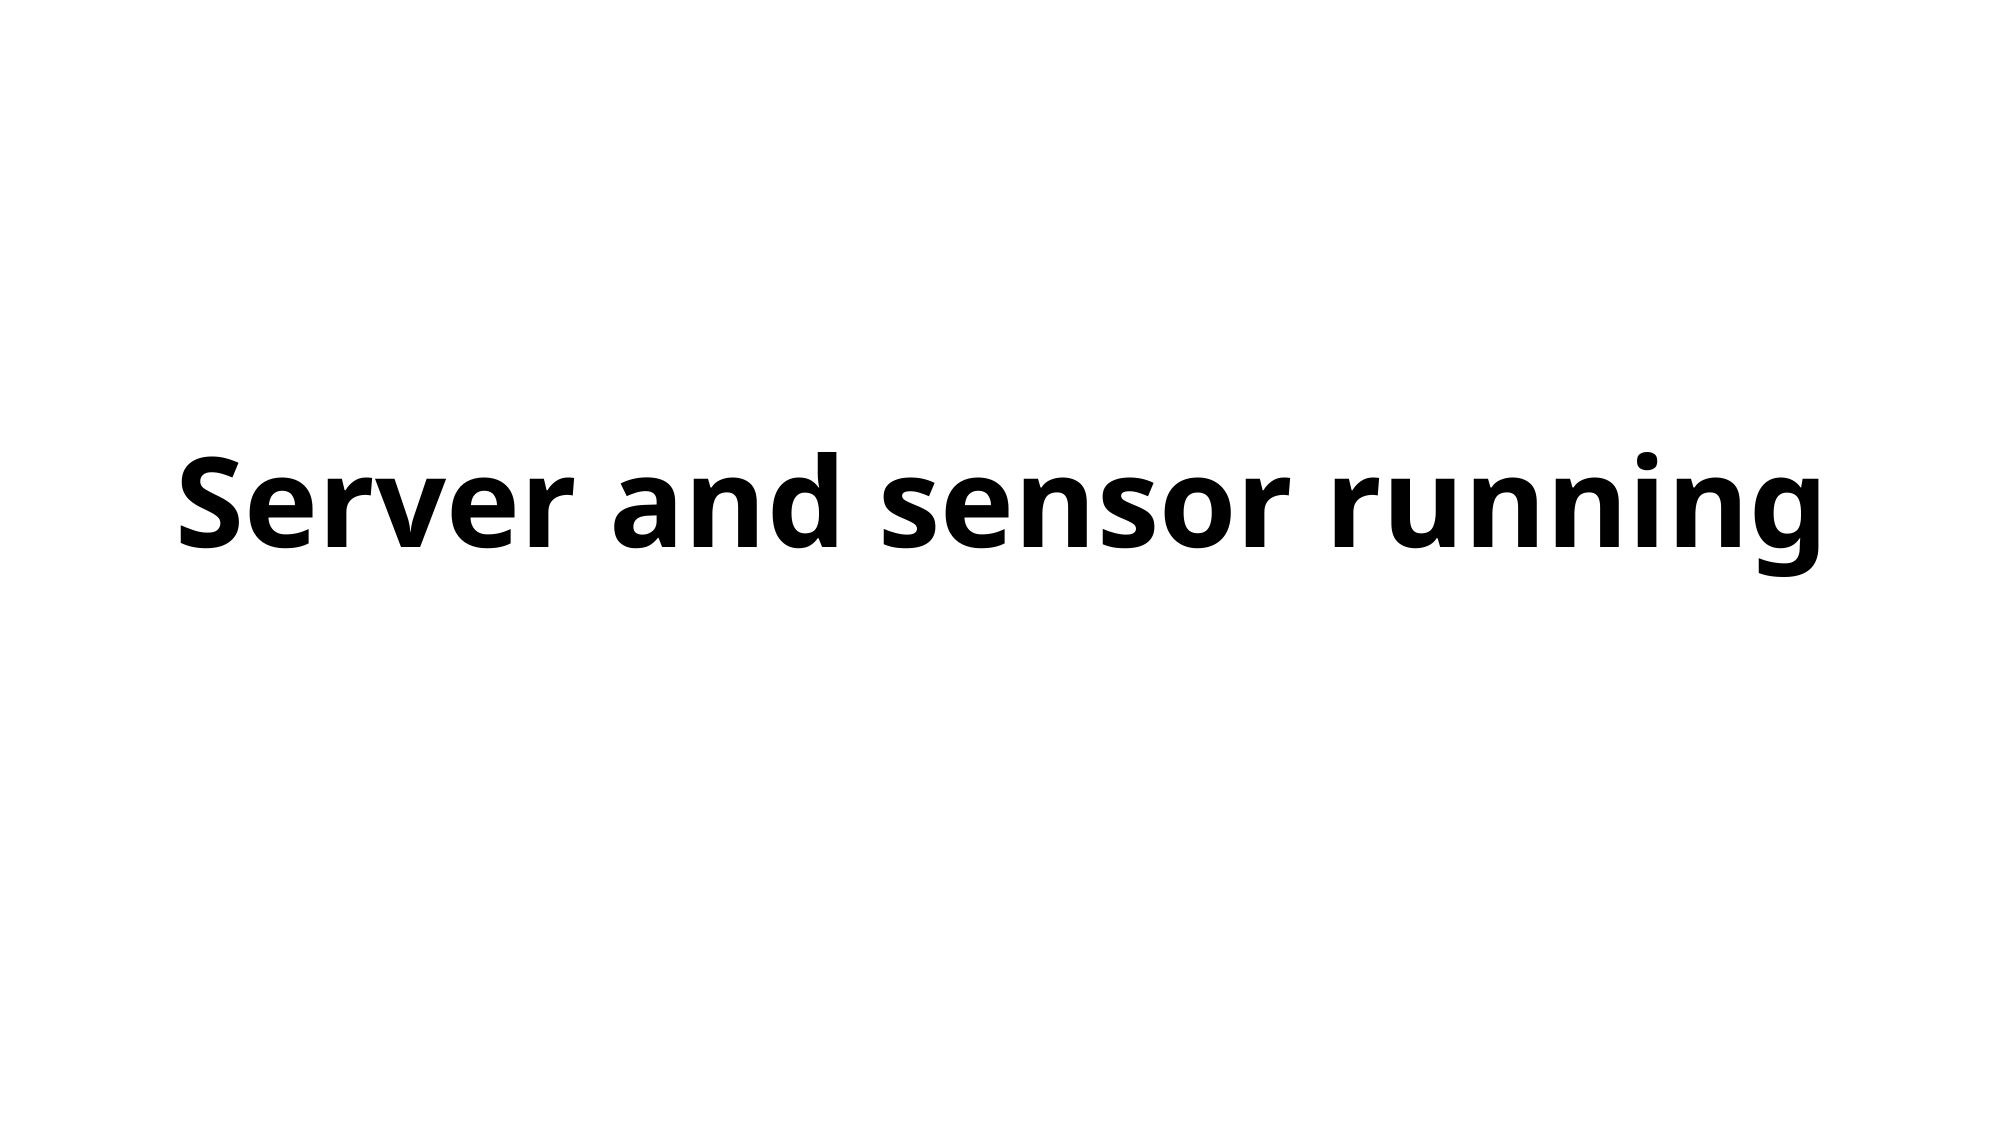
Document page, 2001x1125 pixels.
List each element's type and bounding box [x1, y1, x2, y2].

subtitle [62, 257, 1917, 1064]
